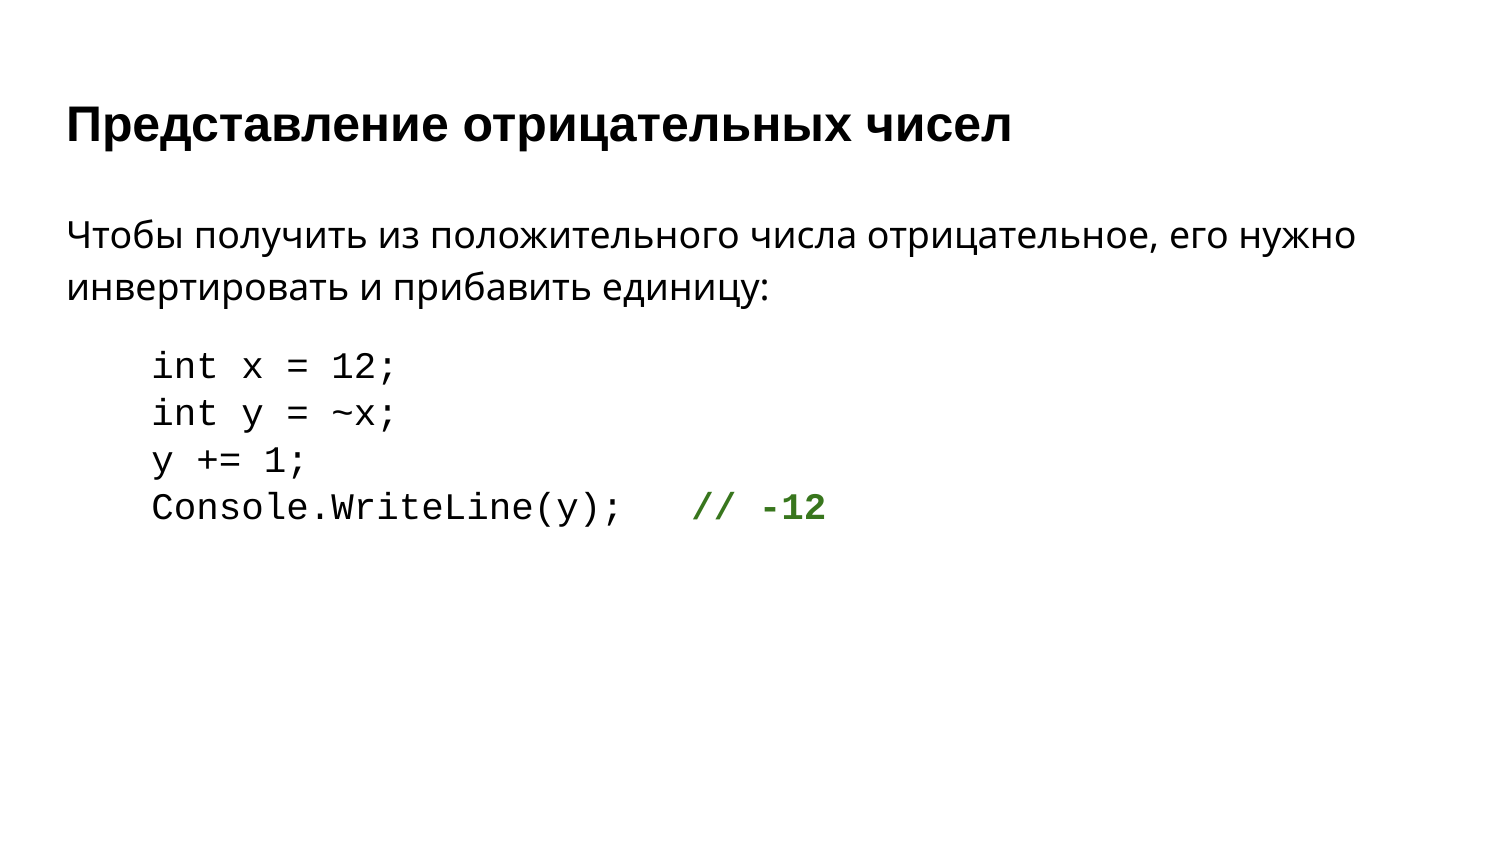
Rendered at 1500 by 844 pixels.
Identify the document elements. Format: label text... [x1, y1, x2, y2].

list Чтобы получить из положительного числа отрицательное, его нужно инвертировать и прибавить единицу: int x = 12; int y = ~x; y += 1; Console.WriteLine(y); // -12 [51, 189, 1449, 750]
title Представление отрицательных чисел [51, 72, 1449, 167]
